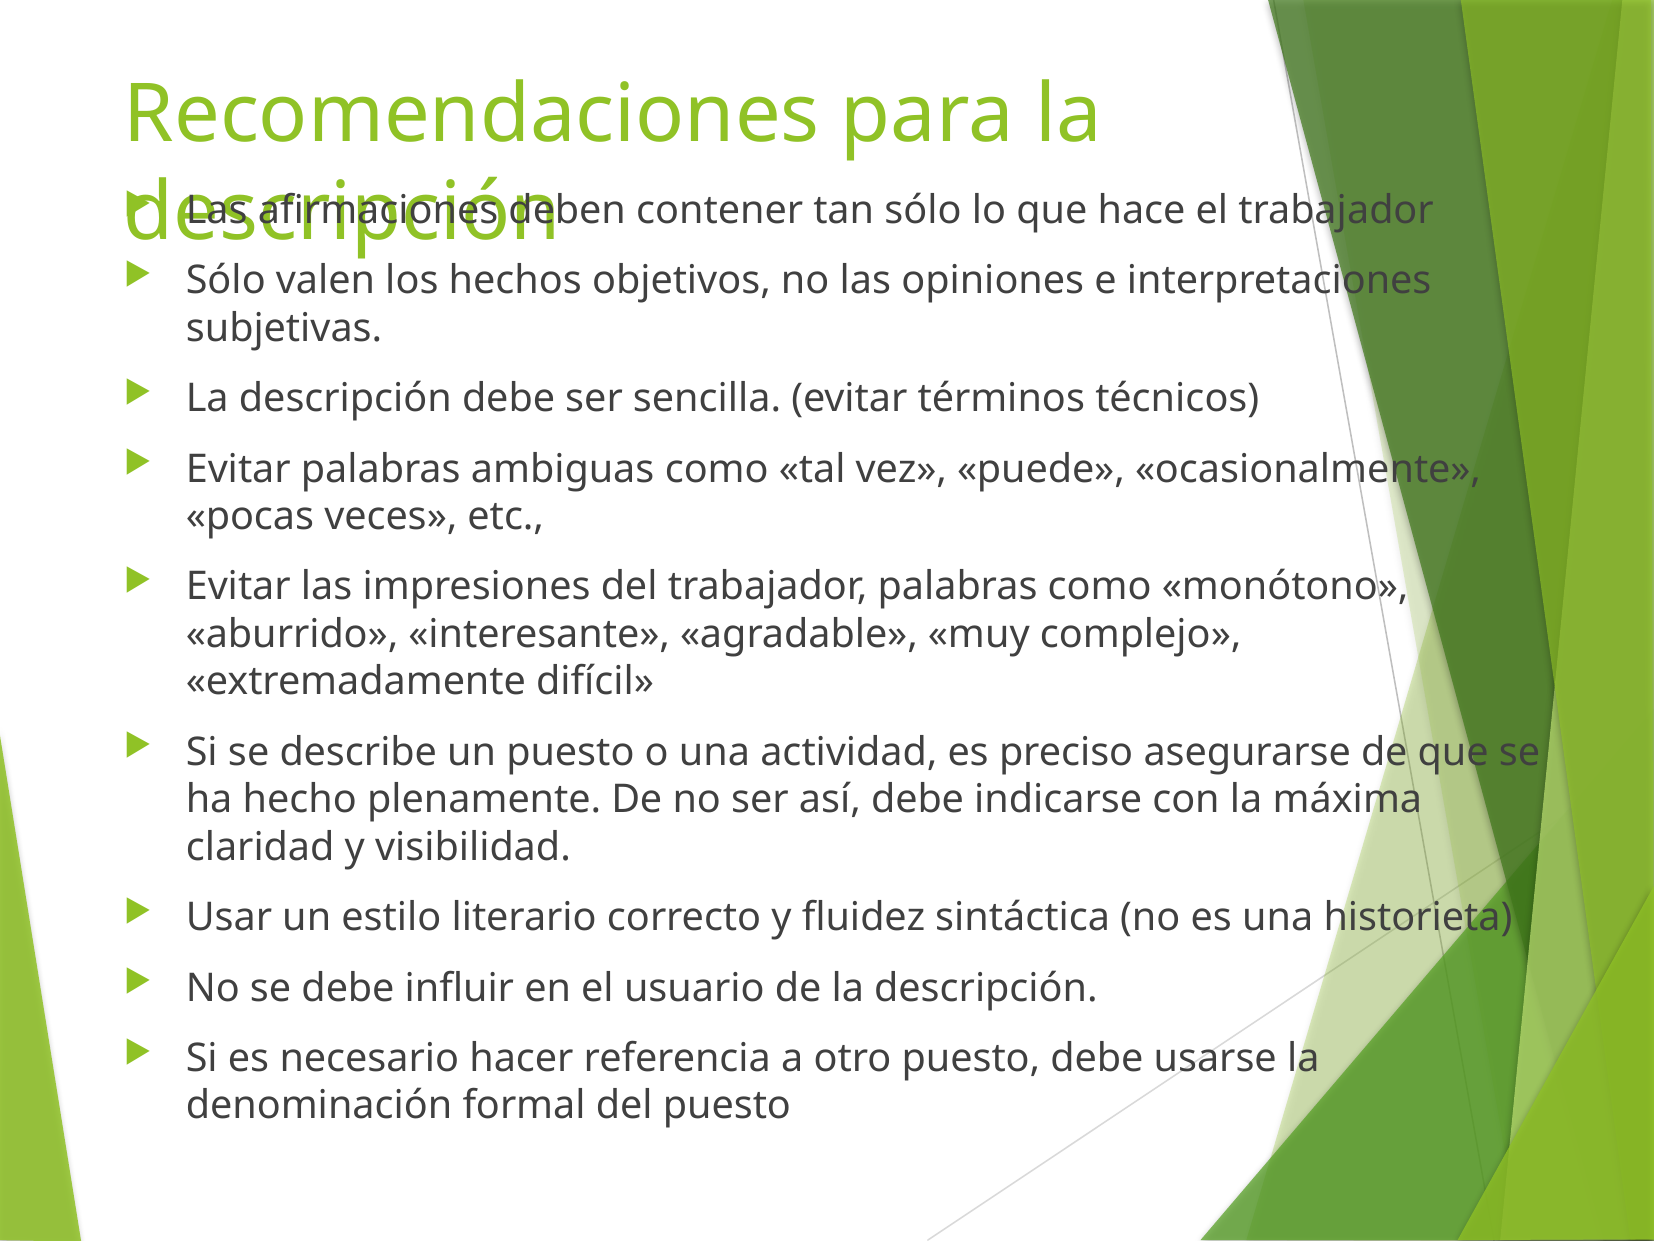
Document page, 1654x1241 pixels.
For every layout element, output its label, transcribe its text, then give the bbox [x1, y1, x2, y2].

list Las afirmaciones deben contener tan sólo lo que hace el trabajador Sólo valen los hechos objetivos, no las opiniones e interpretaciones subjetivas. La descripción debe ser sencilla. (evitar términos técnicos) Evitar palabras ambiguas como «tal vez», «puede», «ocasionalmente», «pocas veces», etc., Evitar las impresiones del trabajador, palabras como «monótono», «aburrido», «interesante», «agradable», «muy complejo», «extremadamente difícil» Si se describe un puesto o una actividad, es preciso asegurarse de que se ha hecho plenamente. De no ser así, debe indicarse con la máxima claridad y visibilidad. Usar un estilo literario correcto y fluidez sintáctica (no es una historieta) No se debe influir en el usuario de la descripción. Si es necesario hacer referencia a otro puesto, debe usarse la denominación formal del puesto [108, 176, 1595, 879]
title Recomendaciones para la descripción [108, 53, 1558, 176]
